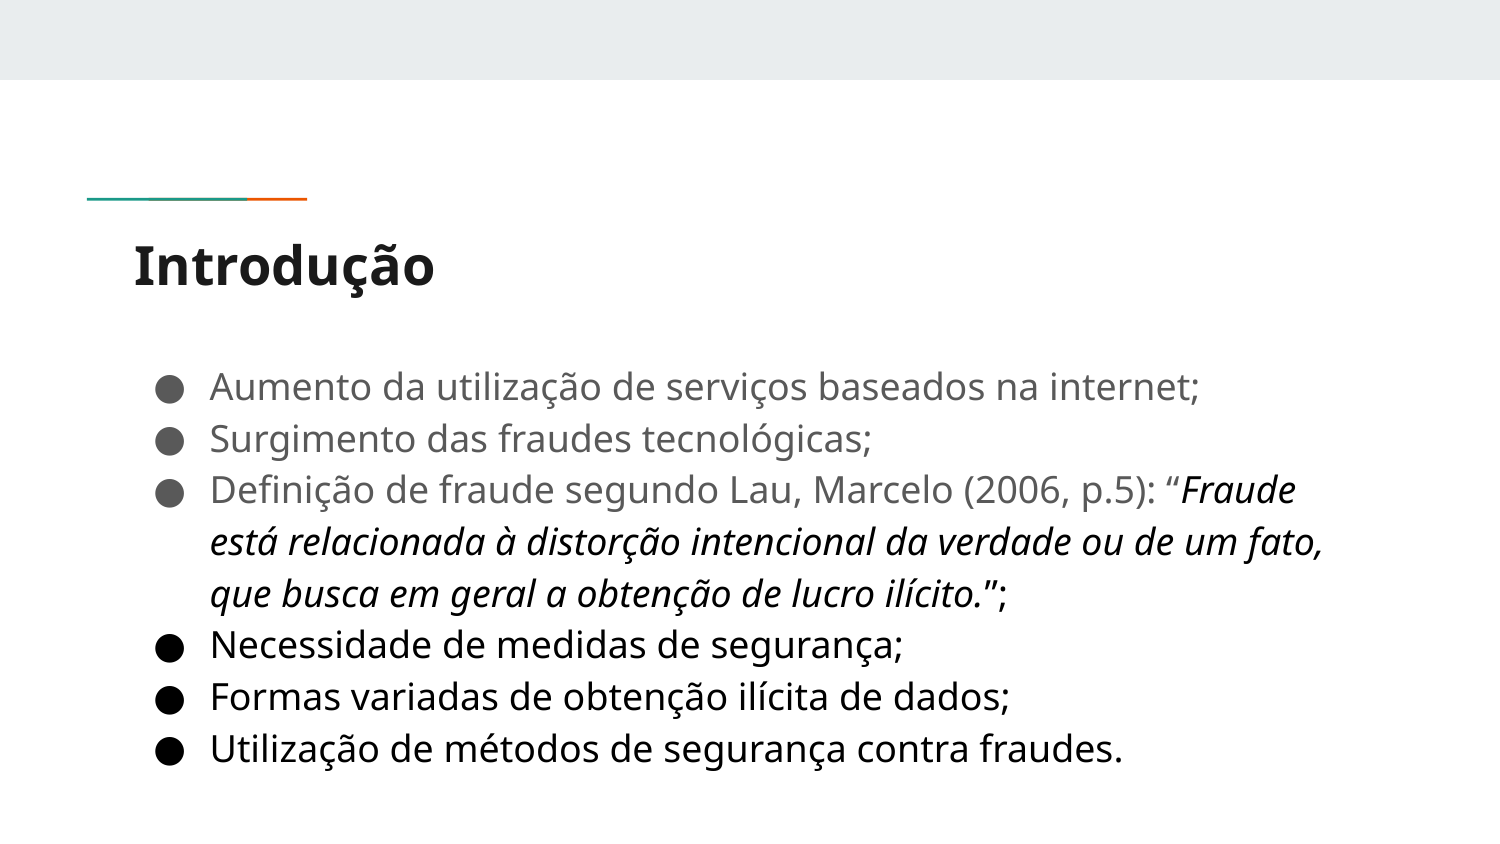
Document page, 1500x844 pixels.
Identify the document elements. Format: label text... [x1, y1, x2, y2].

list Aumento da utilização de serviços baseados na internet; Surgimento das fraudes tecnológicas; Definição de fraude segundo Lau, Marcelo (2006, p.5): “Fraude está relacionada à distorção intencional da verdade ou de um fato, que busca em geral a obtenção de lucro ilícito.”; Necessidade de medidas de segurança; Formas variadas de obtenção ilícita de dados; Utilização de métodos de segurança contra fraudes. [119, 341, 1381, 712]
title Introdução [119, 216, 1381, 305]
